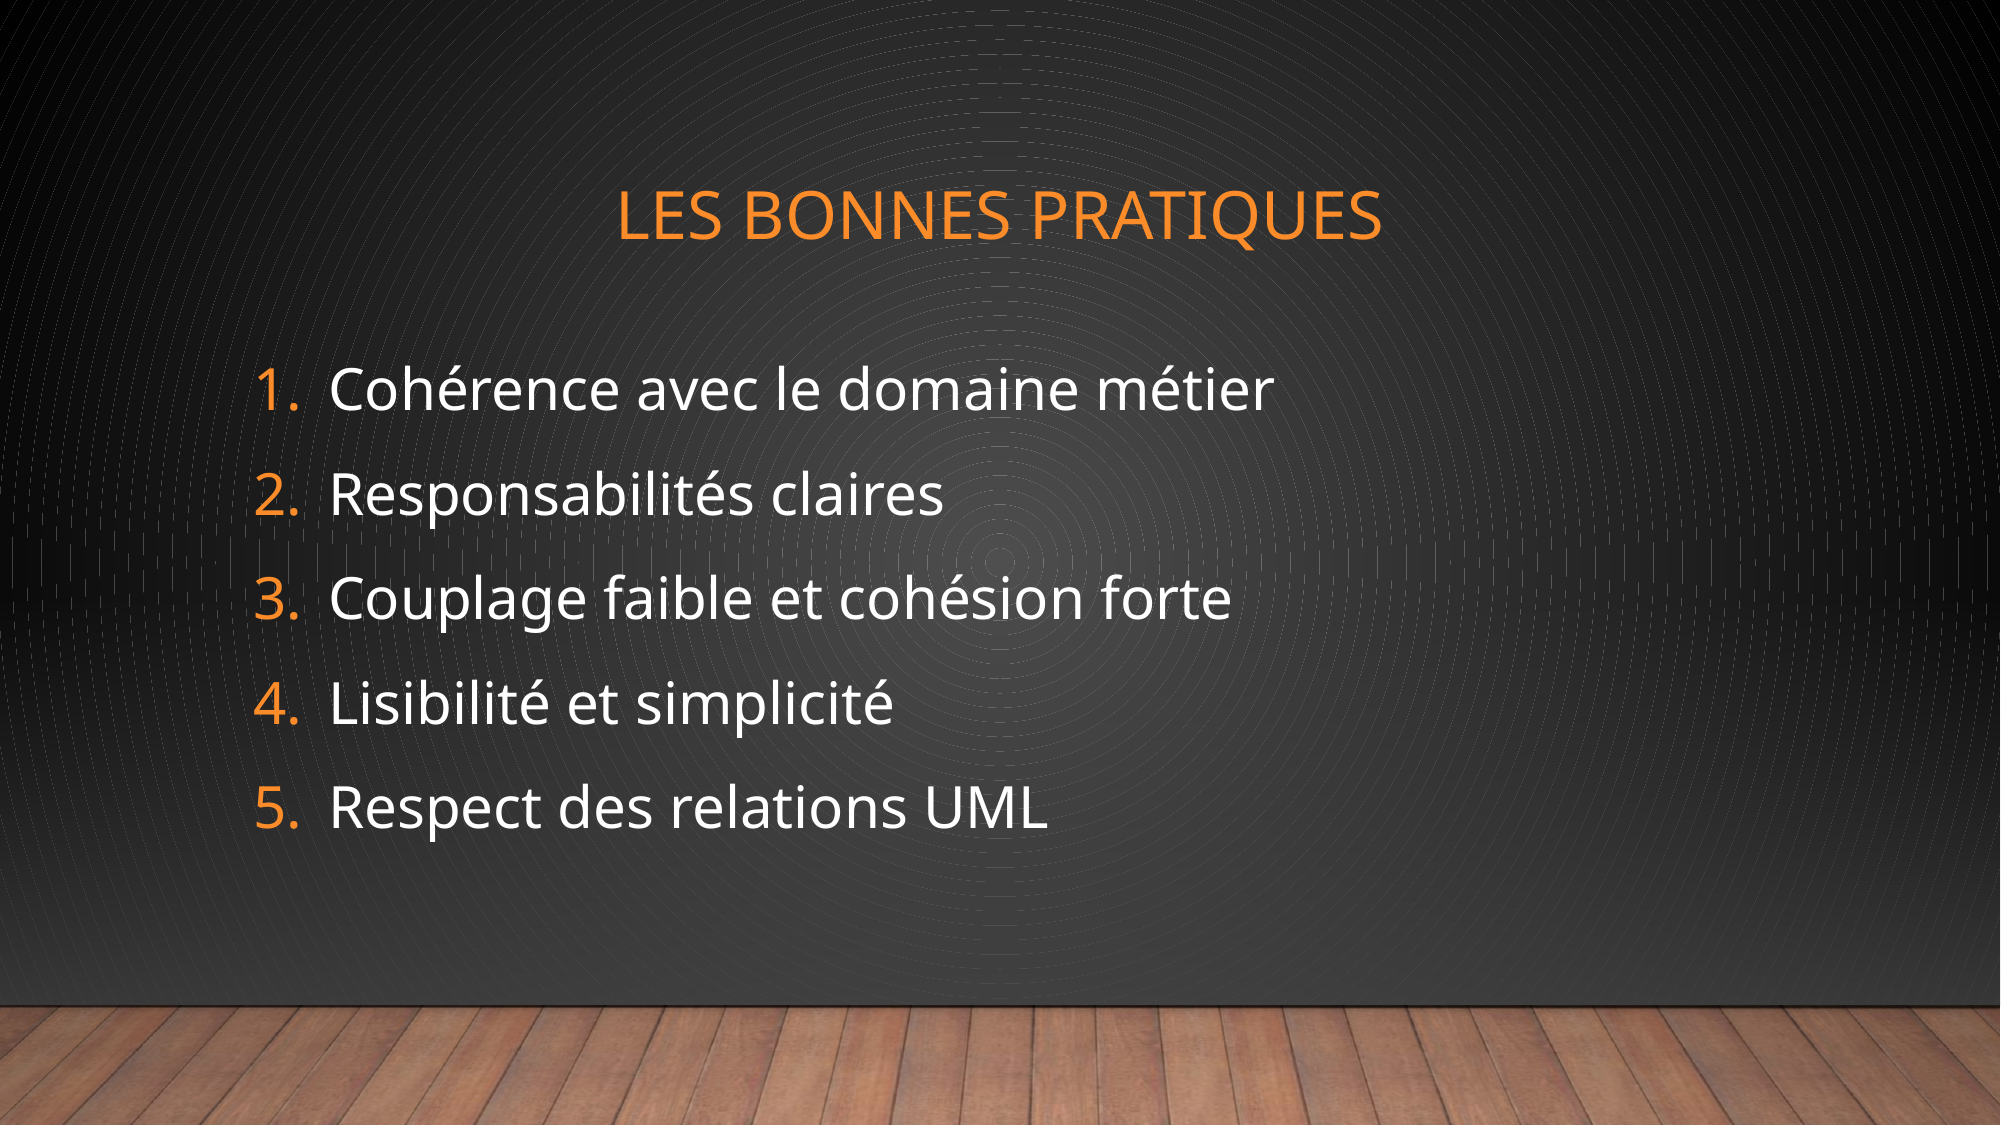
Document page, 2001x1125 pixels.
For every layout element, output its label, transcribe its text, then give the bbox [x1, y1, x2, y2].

title Les bonnes pratiques [238, 131, 1763, 305]
list Cohérence avec le domaine métier Responsabilités claires Couplage faible et cohésion forte Lisibilité et simplicité Respect des relations UML [238, 330, 1763, 897]
picture [0, 1005, 2000, 1125]
